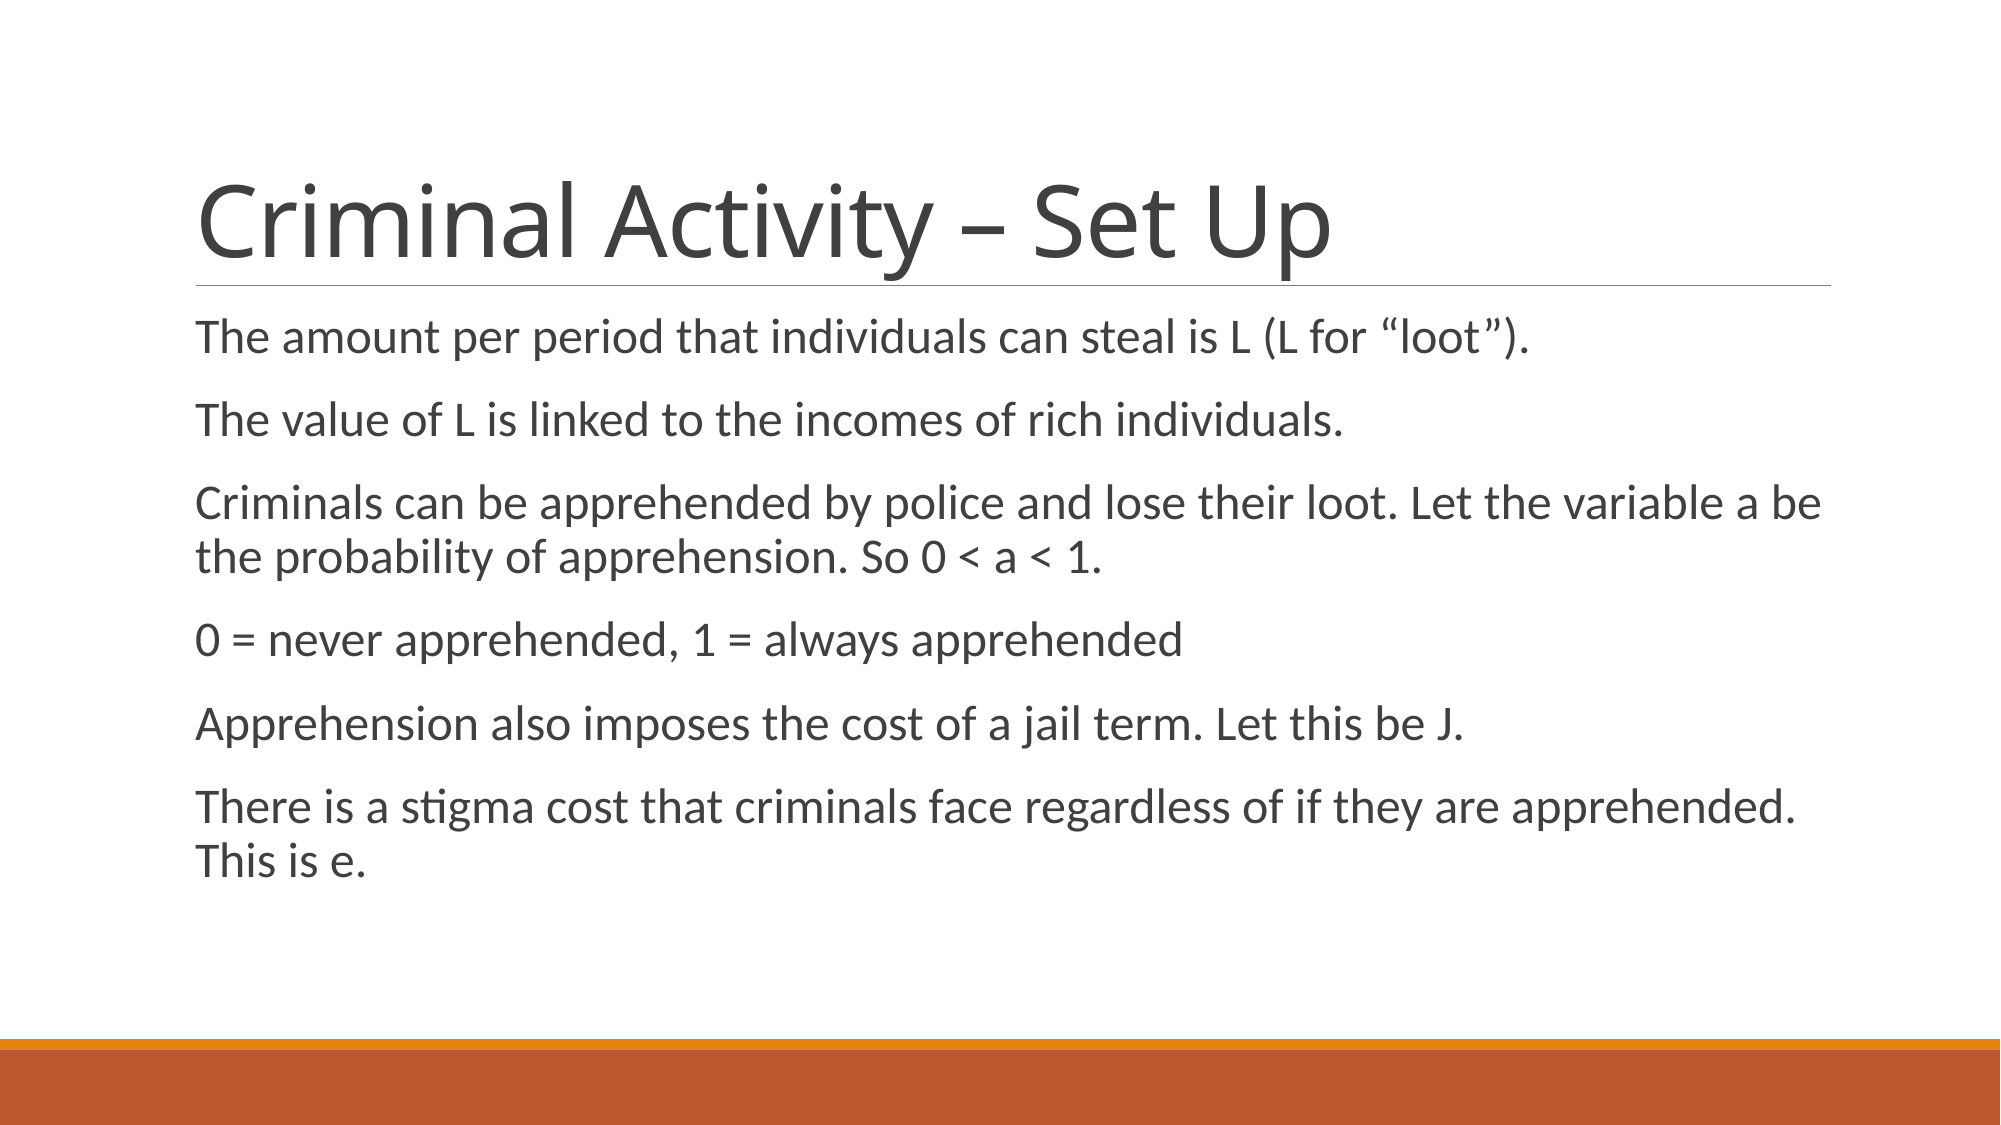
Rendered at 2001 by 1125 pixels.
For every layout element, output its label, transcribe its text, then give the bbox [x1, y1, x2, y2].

list The amount per period that individuals can steal is L (L for “loot”). The value of L is linked to the incomes of rich individuals. Criminals can be apprehended by police and lose their loot. Let the variable a be the probability of apprehension. So 0 < a < 1. 0 = never apprehended, 1 = always apprehended Apprehension also imposes the cost of a jail term. Let this be J. There is a stigma cost that criminals face regardless of if they are apprehended. This is e. [180, 302, 1830, 963]
title Criminal Activity – Set Up [180, 47, 1830, 285]
